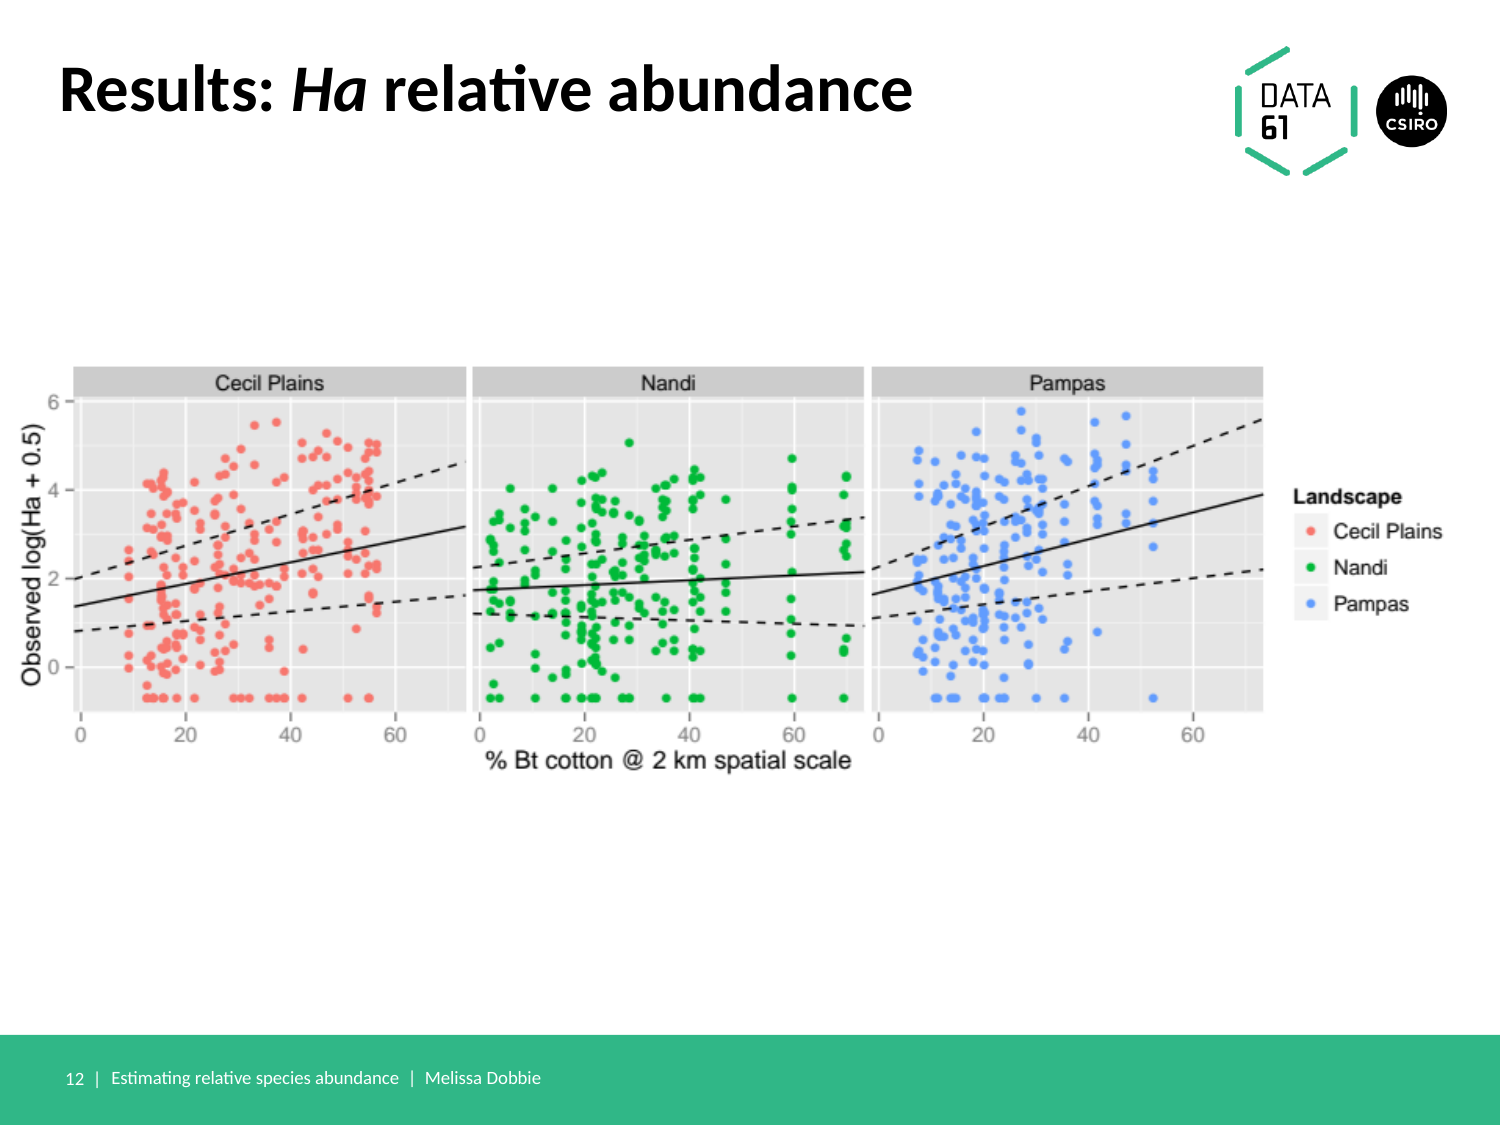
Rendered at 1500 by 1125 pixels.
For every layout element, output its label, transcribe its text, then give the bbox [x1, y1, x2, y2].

picture [0, 337, 1500, 788]
footer Estimating relative species abundance | Melissa Dobbie [111, 1067, 1110, 1088]
list Results: Ha relative abundance [59, 44, 1447, 185]
slide_number 12 | [54, 1067, 102, 1088]
